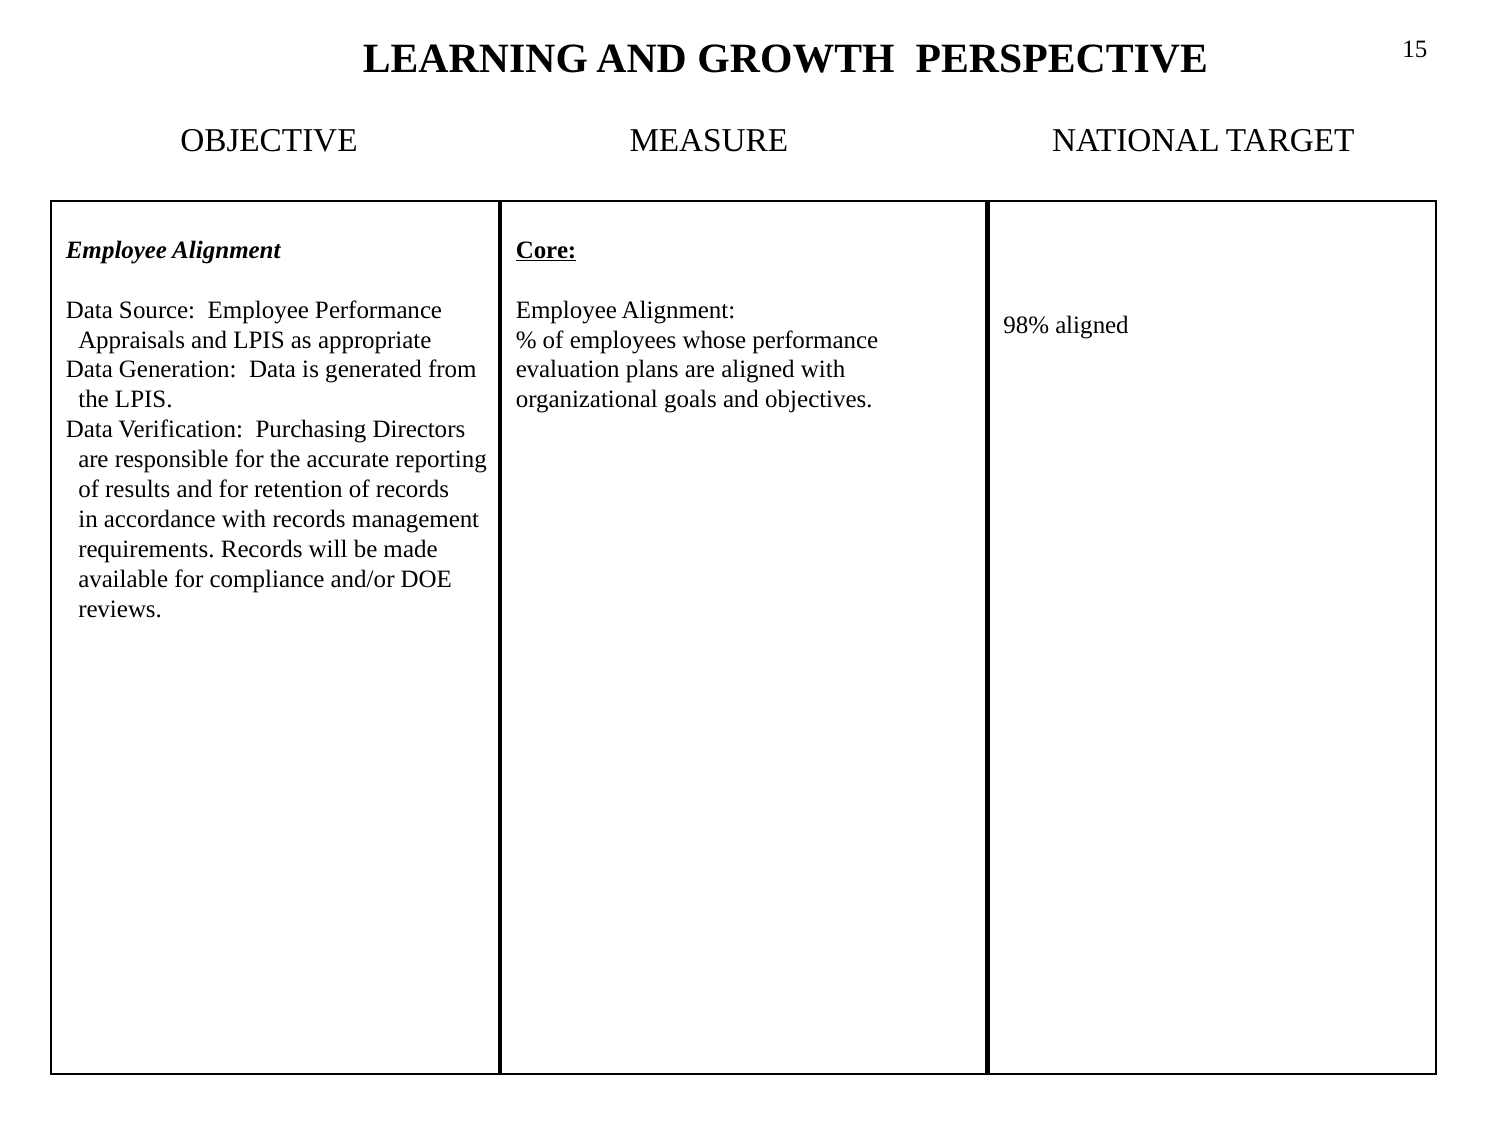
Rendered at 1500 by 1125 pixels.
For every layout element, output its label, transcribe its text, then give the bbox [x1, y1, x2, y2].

text_box OBJECTIVE MEASURE NATIONAL TARGET [83, 110, 1440, 165]
text_box LEARNING AND GROWTH PERSPECTIVE [348, 23, 1252, 88]
text_box Employee Alignment Data Source: Employee Performance Appraisals and LPIS as appropriate Data Generation: Data is generated from the LPIS. Data Verification: Purchasing Directors are responsible for the accurate reporting of results and for retention of records in accordance with records management requirements. Records will be made available for compliance and/or DOE reviews. [51, 201, 499, 1074]
text_box 15 [1387, 24, 1463, 70]
text_box Core: Employee Alignment: % of employees whose performance evaluation plans are aligned with organizational goals and objectives. [500, 201, 987, 1074]
text_box 98% aligned [988, 201, 1437, 1074]
